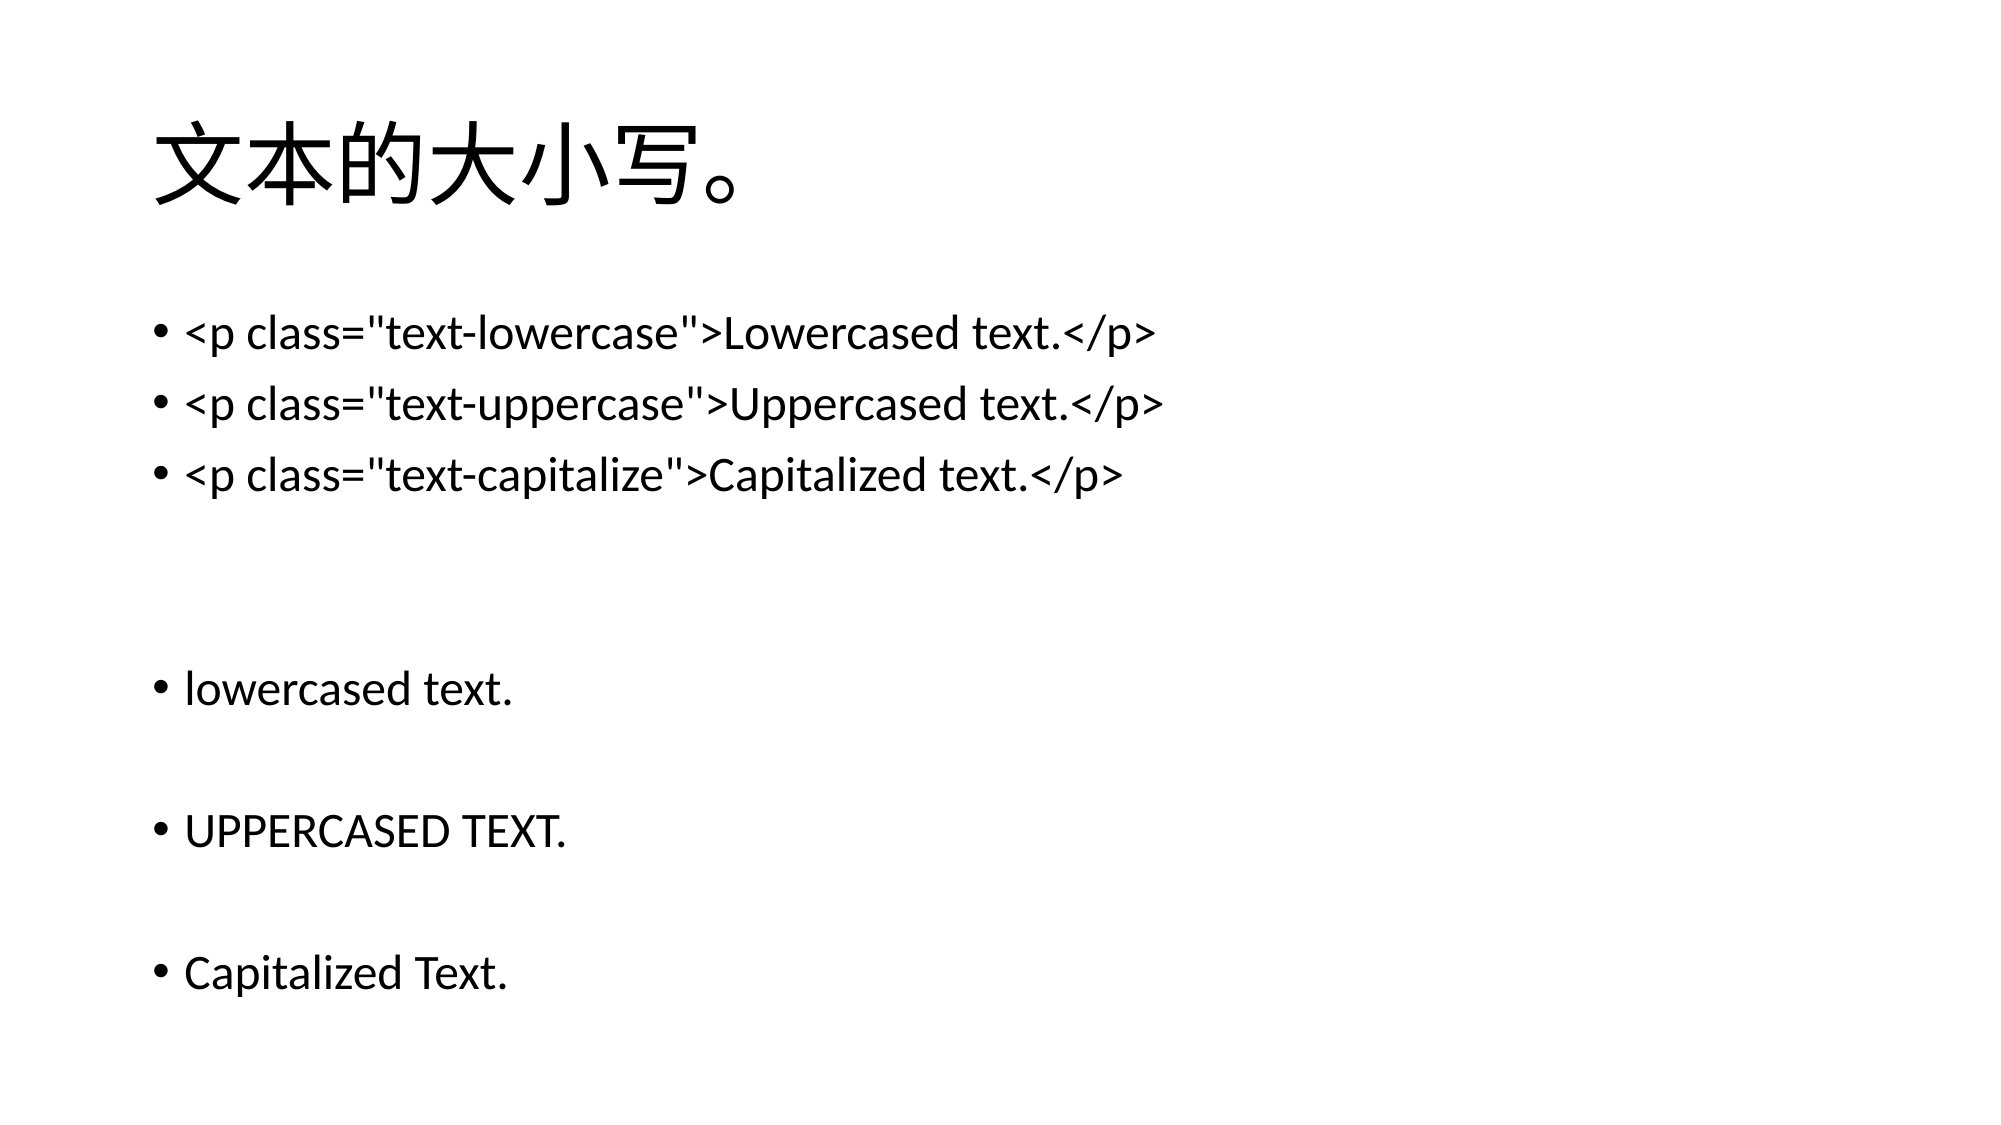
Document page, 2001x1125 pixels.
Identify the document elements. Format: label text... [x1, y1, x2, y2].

title 文本的大小写。 [137, 59, 1863, 278]
list <p class="text-lowercase">Lowercased text.</p> <p class="text-uppercase">Uppercased text.</p> <p class="text-capitalize">Capitalized text.</p> lowercased text. UPPERCASED TEXT. Capitalized Text. [137, 299, 1863, 1014]
